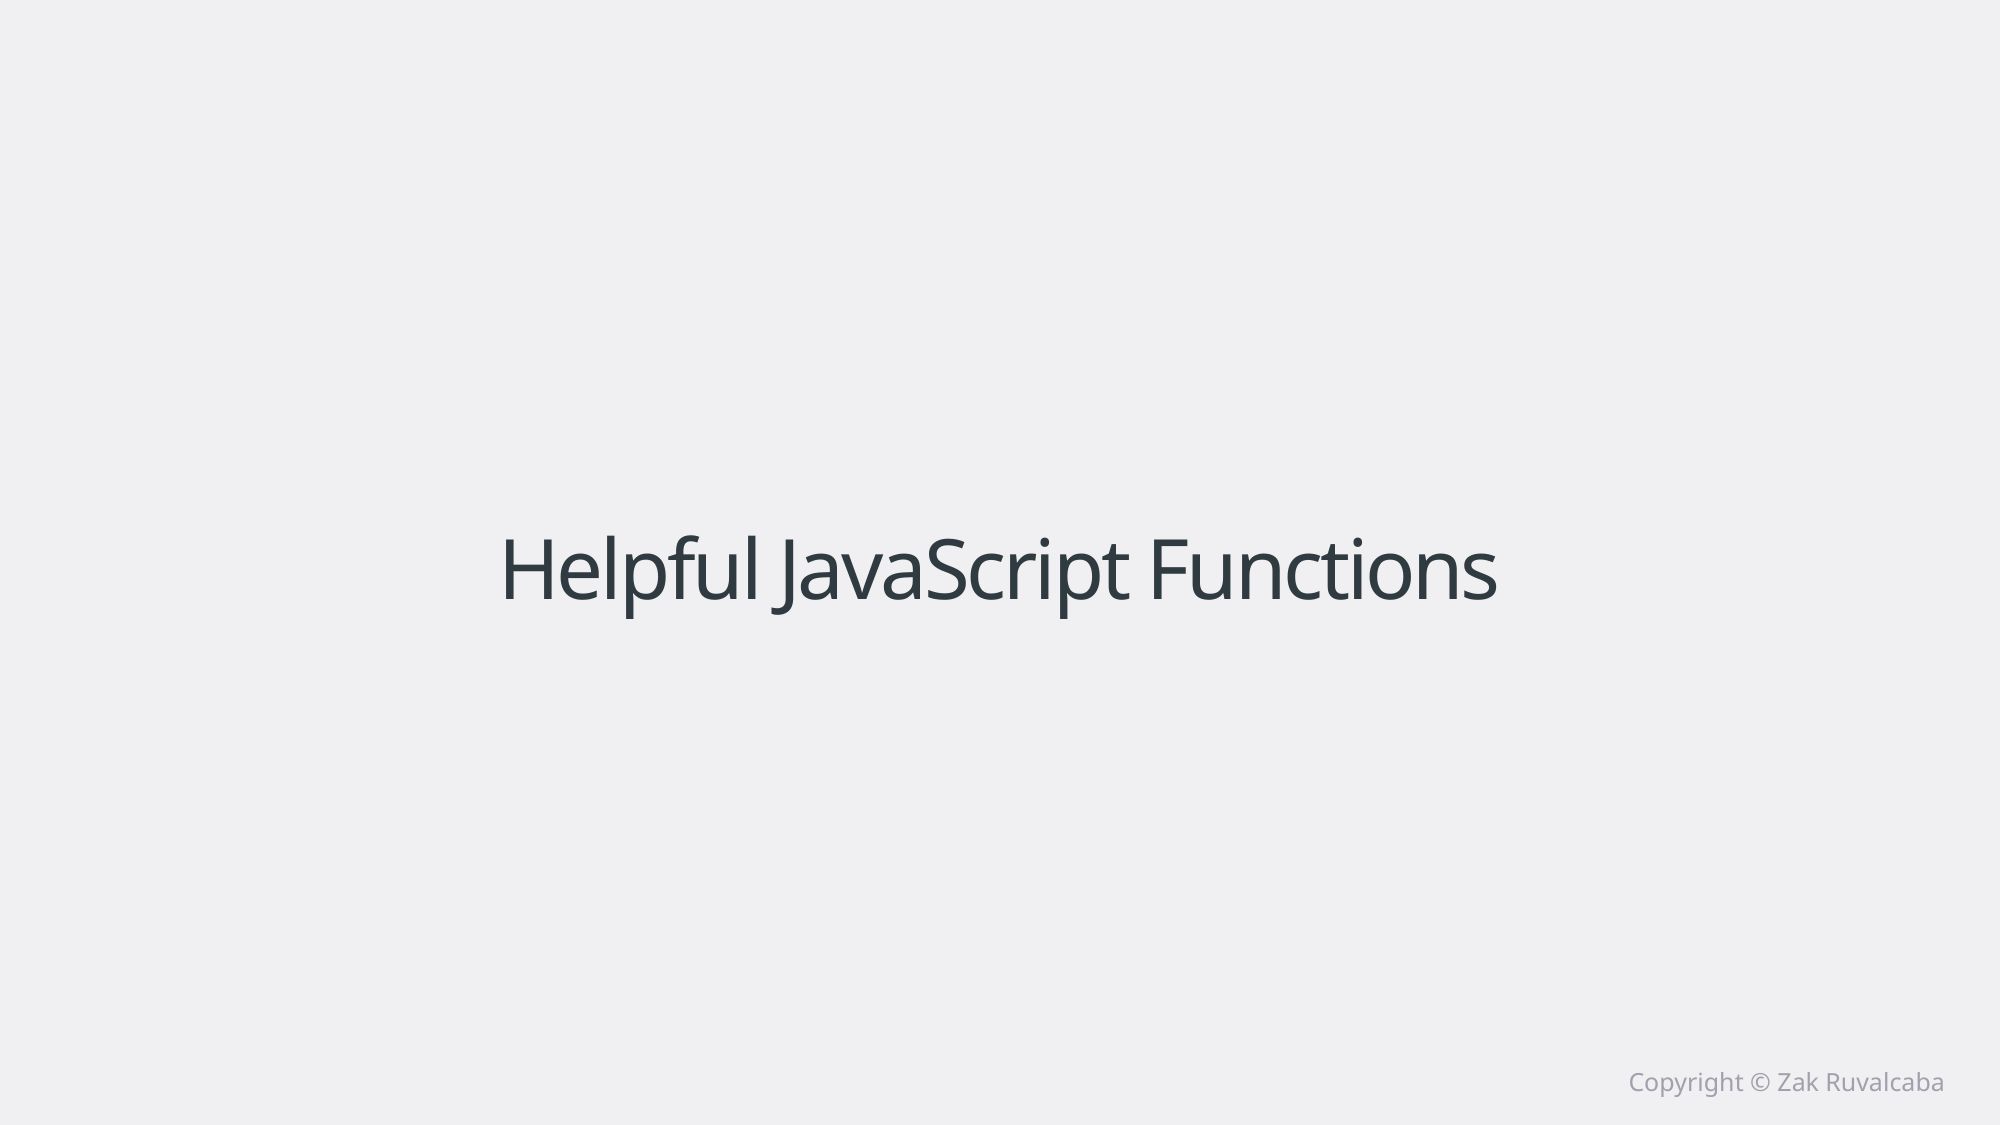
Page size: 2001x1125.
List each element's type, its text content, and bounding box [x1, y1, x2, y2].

title Helpful JavaScript Functions [89, 508, 1911, 617]
